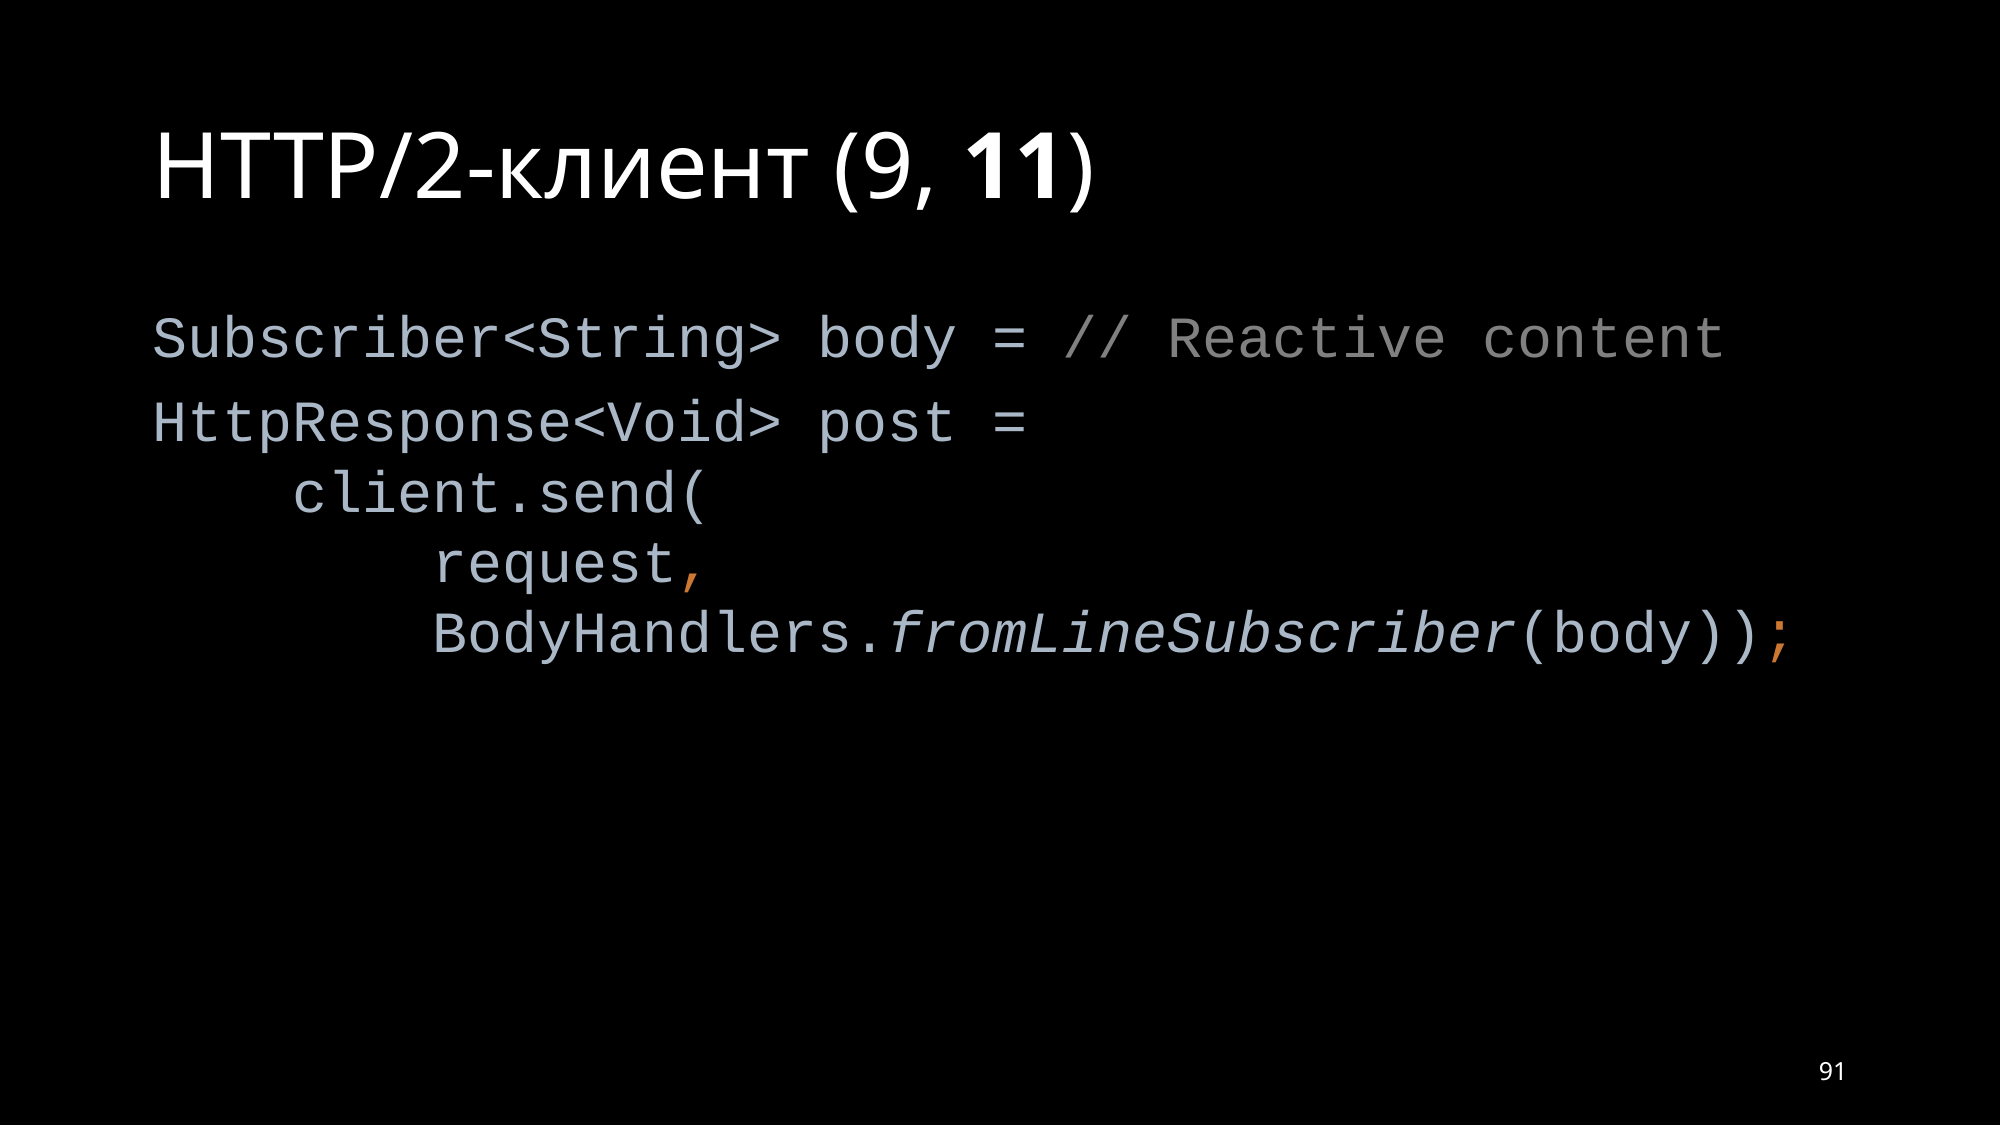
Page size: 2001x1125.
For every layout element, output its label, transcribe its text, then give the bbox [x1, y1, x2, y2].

list Subscriber<String> body = // Reactive content HttpResponse<Void> post = client.send( request, BodyHandlers.fromLineSubscriber(body)); [137, 299, 1863, 1014]
slide_number 91 [1412, 1042, 1863, 1103]
title HTTP/2-клиент (9, 11) [137, 59, 1863, 278]
